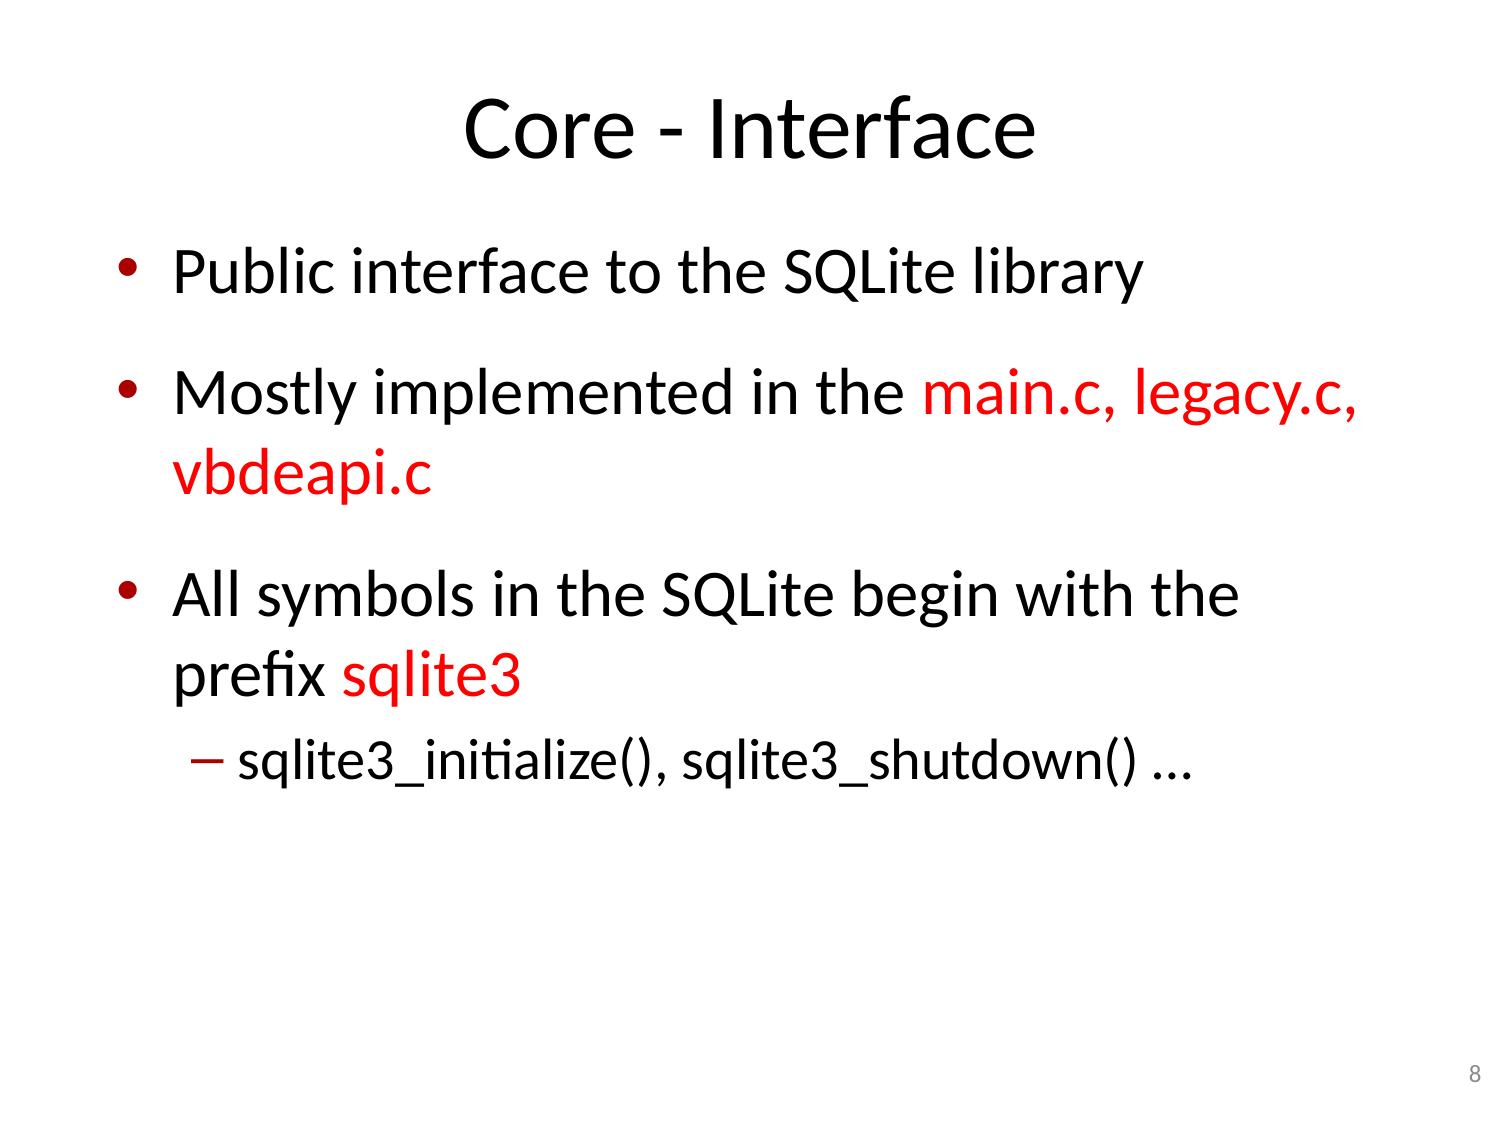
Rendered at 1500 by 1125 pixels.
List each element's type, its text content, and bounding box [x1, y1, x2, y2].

list Public interface to the SQLite library Mostly implemented in the main.c, legacy.c, vbdeapi.c All symbols in the SQLite begin with the prefix sqlite3 sqlite3_initialize(), sqlite3_shutdown() … [101, 218, 1402, 1043]
title Core - Interface [101, 45, 1402, 198]
slide_number 8 [1146, 1042, 1497, 1103]
